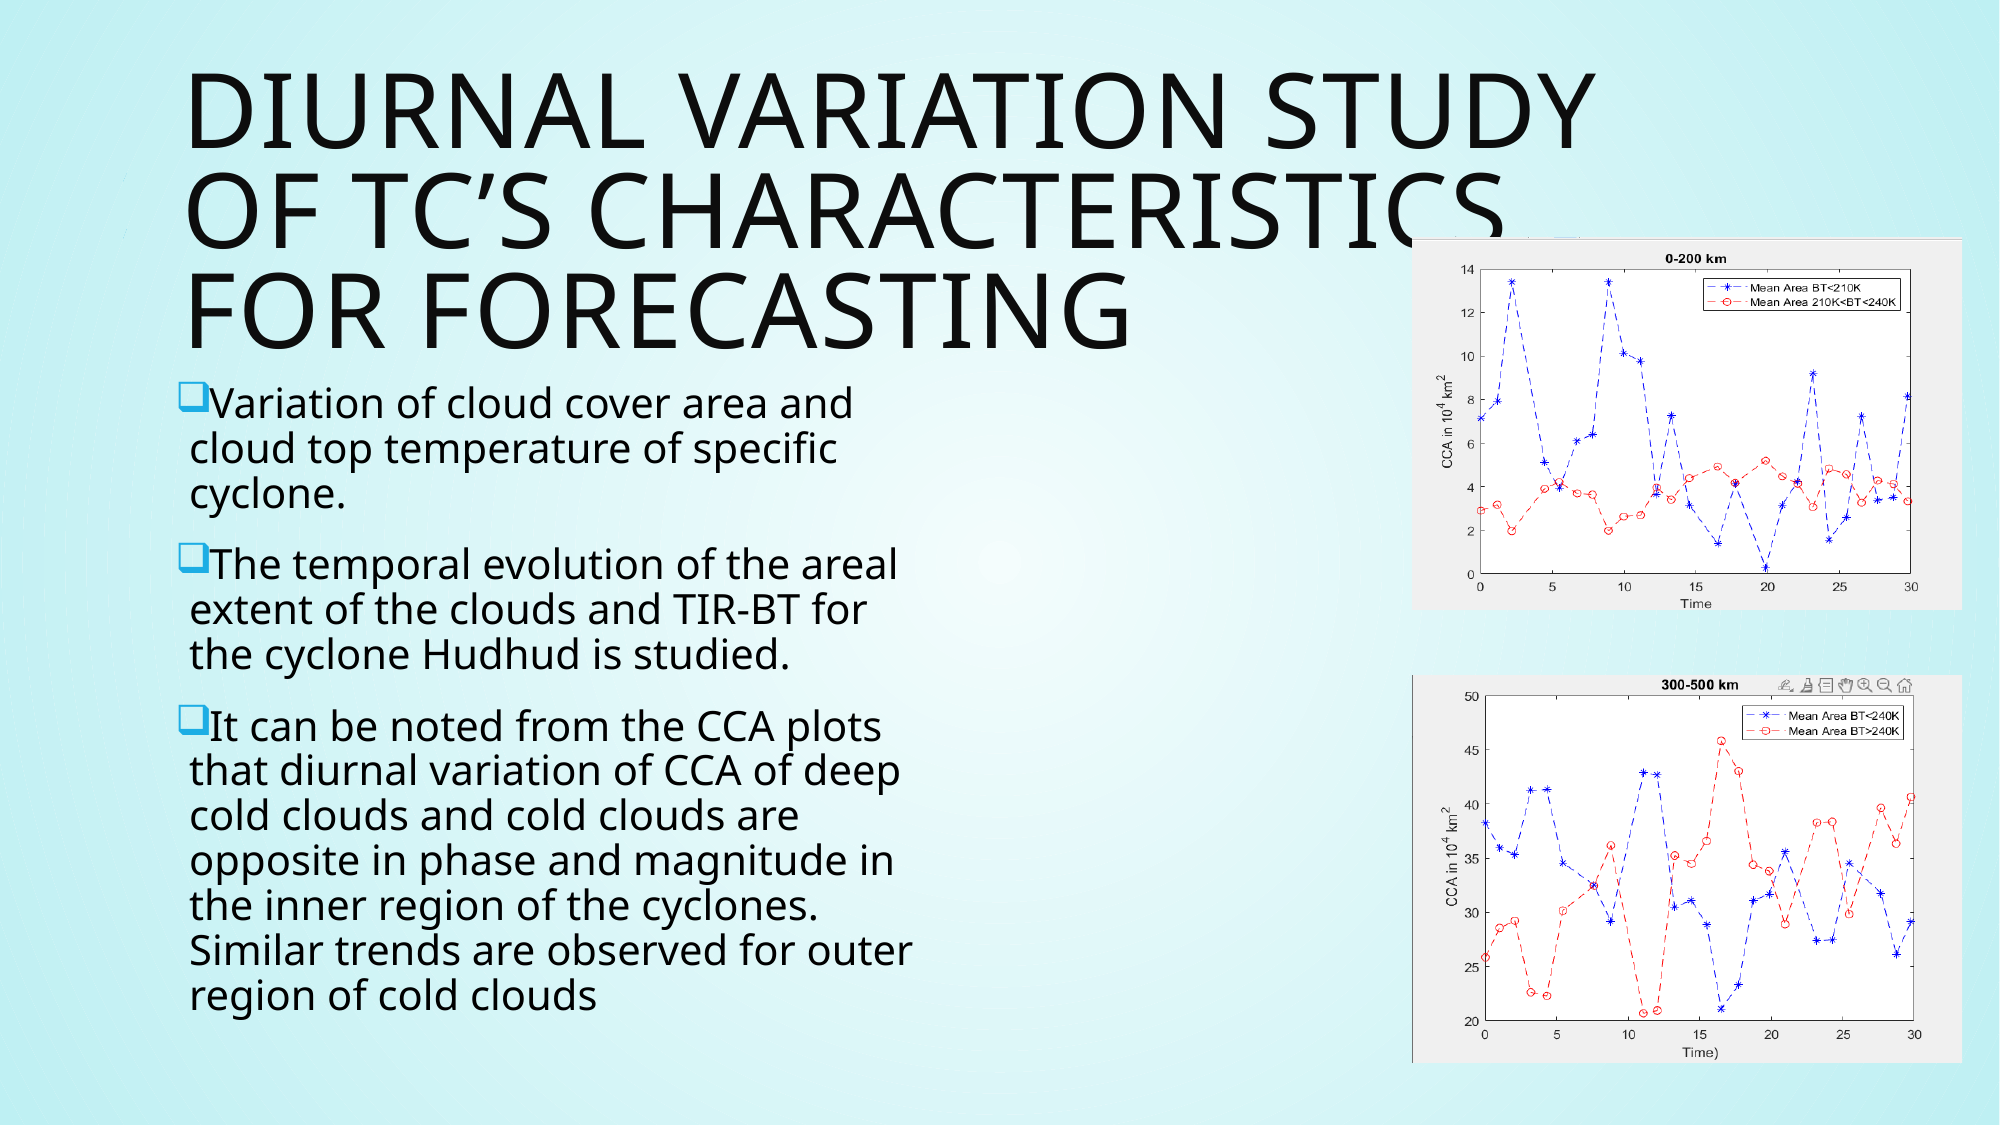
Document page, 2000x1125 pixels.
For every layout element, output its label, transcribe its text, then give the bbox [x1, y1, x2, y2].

list Variation of cloud cover area and cloud top temperature of specific cyclone. The temporal evolution of the areal extent of the clouds and TIR-BT for the cyclone Hudhud is studied. It can be noted from the CCA plots that diurnal variation of CCA of deep cold clouds and cold clouds are opposite in phase and magnitude in the inner region of the cyclones. Similar trends are observed for outer region of cold clouds [167, 375, 948, 1035]
title Diurnal Variation study of TC’s characteristics for forecasting [167, 96, 1762, 342]
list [1411, 237, 1963, 611]
picture [1411, 674, 1963, 1063]
